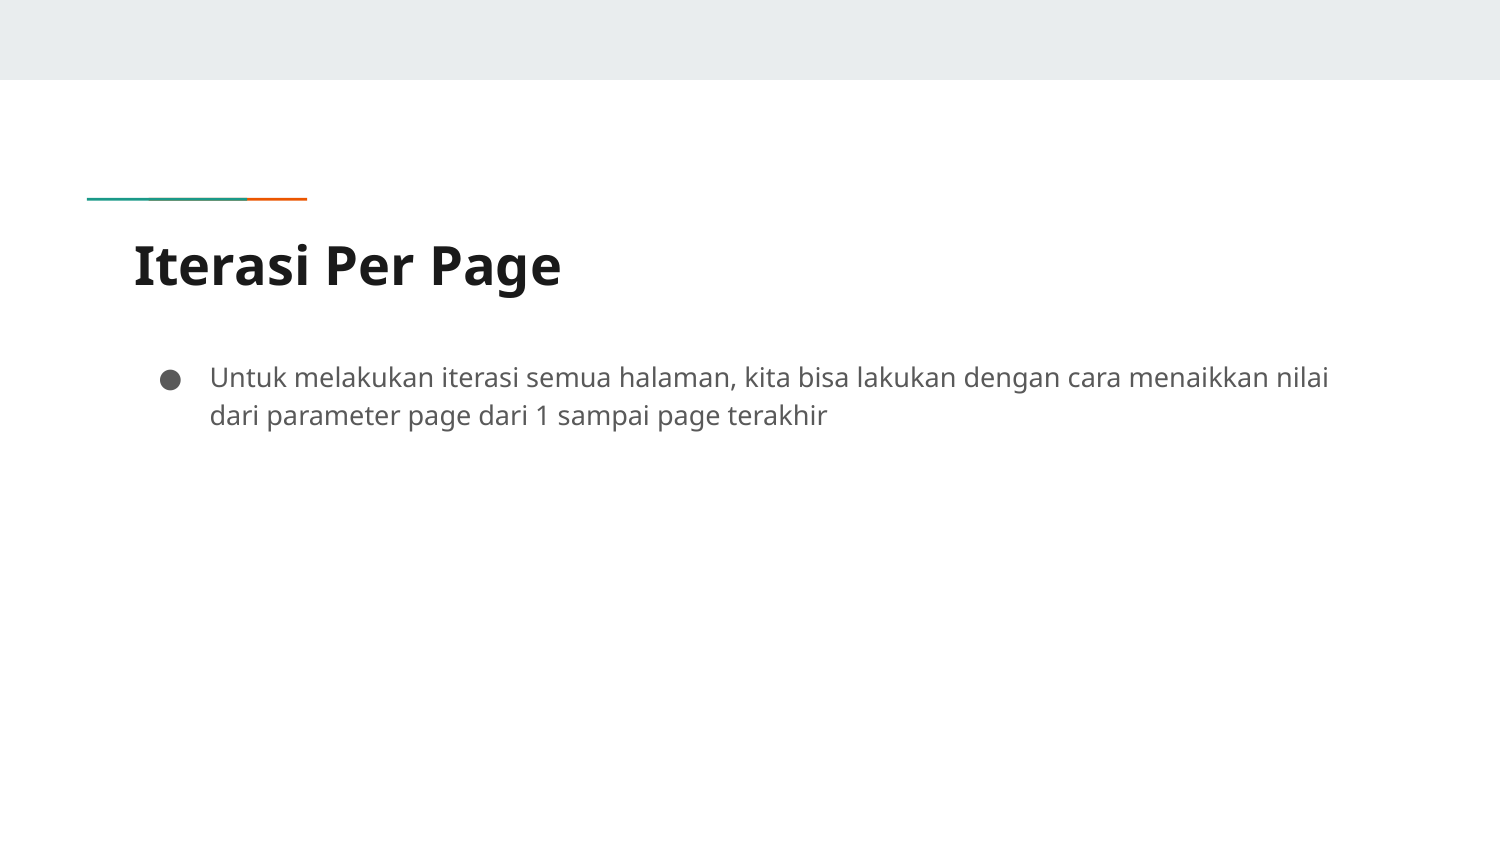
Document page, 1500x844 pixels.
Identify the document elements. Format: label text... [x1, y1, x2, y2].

title Iterasi Per Page [119, 216, 1381, 305]
list Untuk melakukan iterasi semua halaman, kita bisa lakukan dengan cara menaikkan nilai dari parameter page dari 1 sampai page terakhir [119, 341, 1381, 712]
